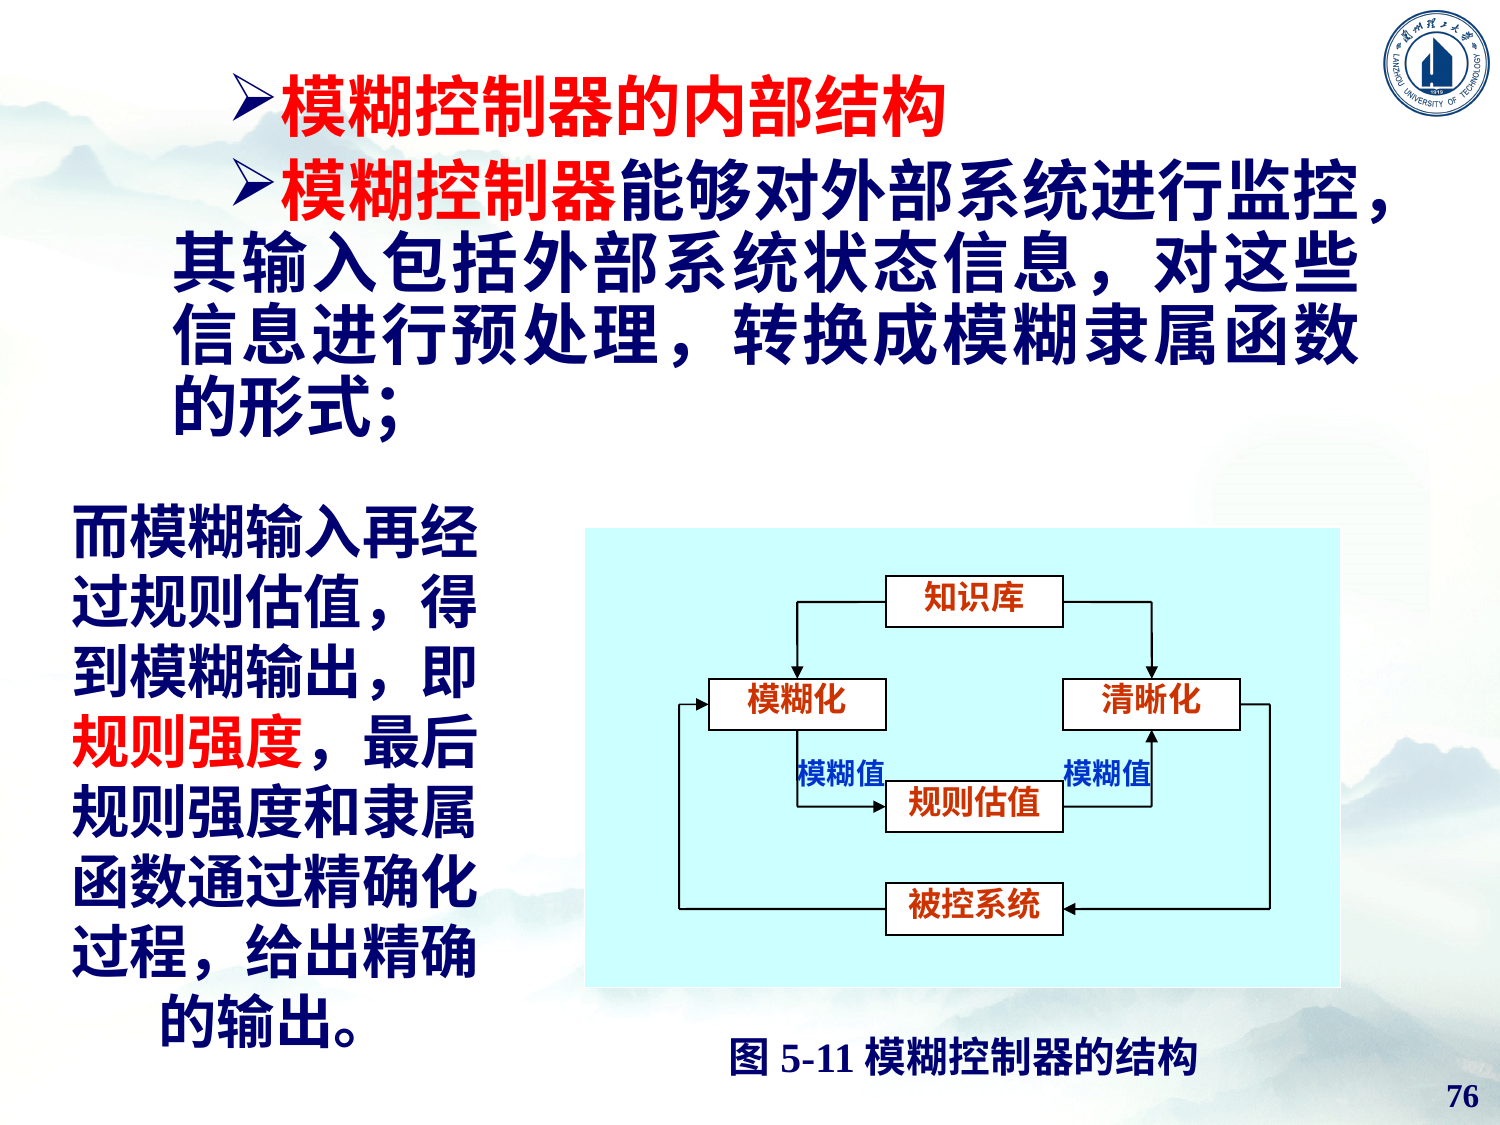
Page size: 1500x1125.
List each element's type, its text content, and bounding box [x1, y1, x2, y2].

text_box 而模糊输入再经过规则估值，得到模糊输出，即规则强度，最后规则强度和隶属函数通过精确化过程，给出精确的输出。 [49, 487, 500, 1062]
list 模糊控制器的内部结构 模糊控制器能够对外部系统进行监控，其输入包括外部系统状态信息，对这些信息进行预处理，转换成模糊隶属函数的形式； [100, 66, 1376, 445]
slide_number 76 [1181, 1066, 1495, 1125]
text_box [584, 527, 1341, 988]
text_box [619, 550, 1330, 961]
picture [0, 0, 1500, 1125]
text_box 图5-11模糊控制器的结构 [643, 1023, 1294, 1088]
